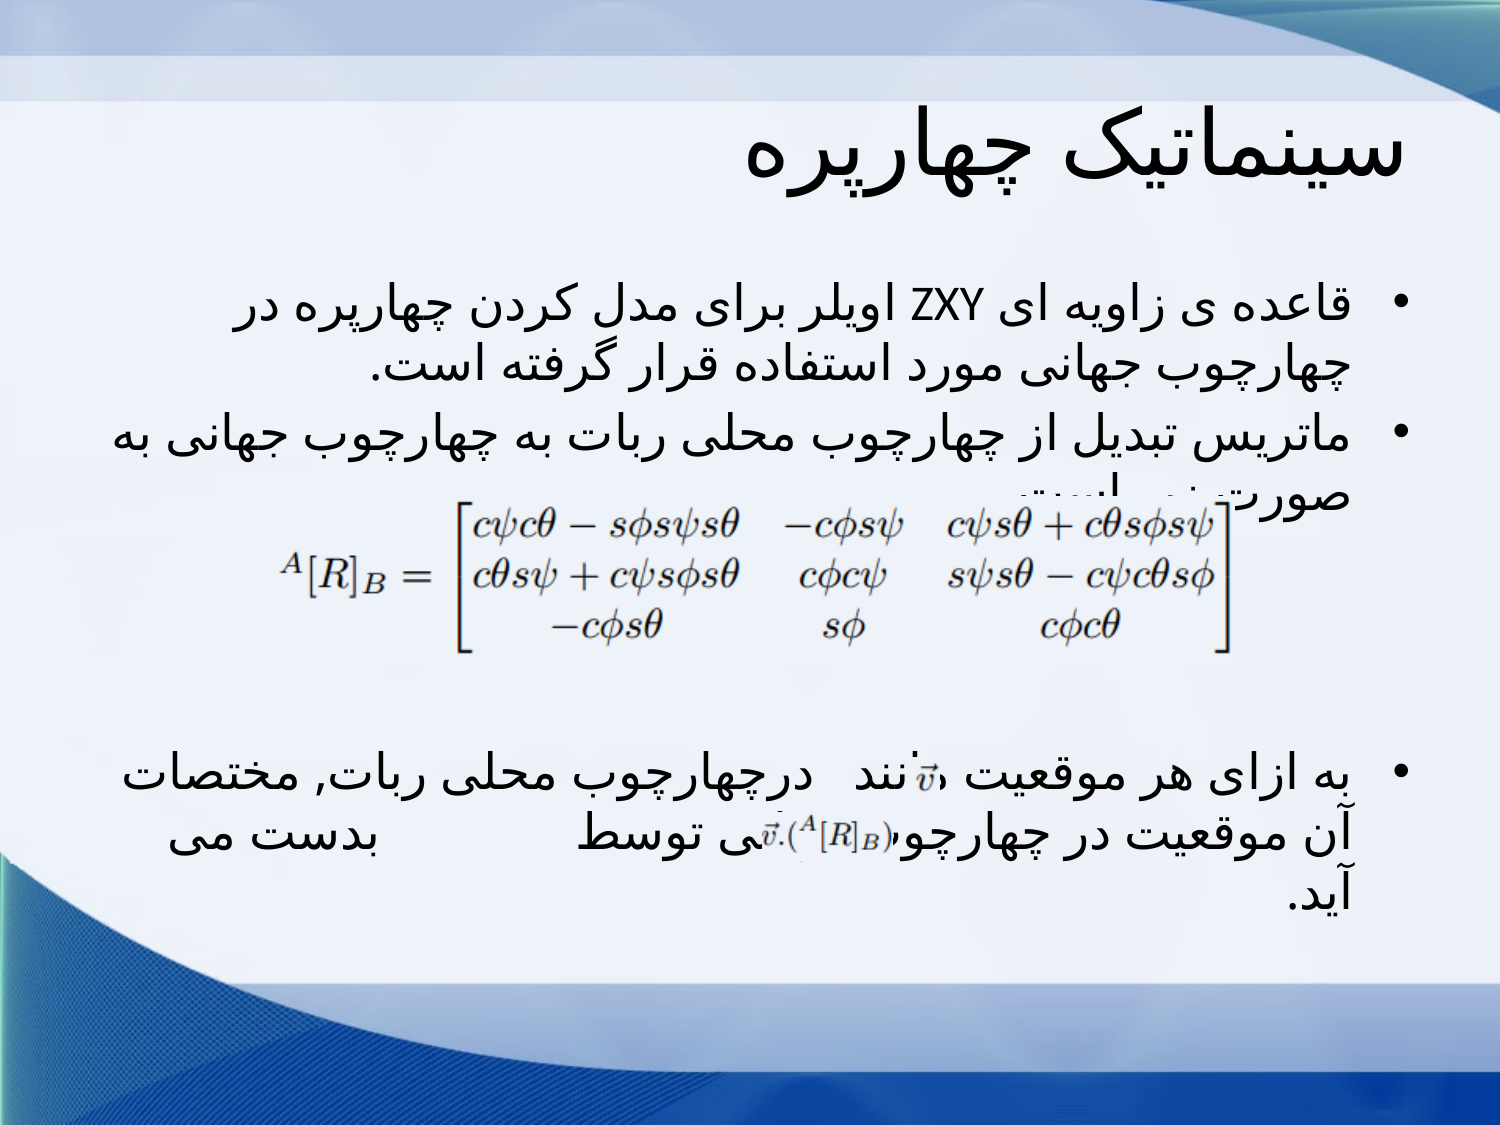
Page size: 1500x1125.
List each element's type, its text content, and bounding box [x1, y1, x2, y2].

list قاعده ی زاویه ای ZXY اویلر برای مدل کردن چهارپره در چهارچوب جهانی مورد استفاده قرار گرفته است. ماتریس تبدیل از چهارچوب محلی ربات به چهارچوب جهانی به صورت زیر است. به ازای هر موقعیت مانند درچهارچوب محلی ربات, مختصات آن موقعیت در چهارچوب جهانی توسط بدست می آید. [75, 262, 1425, 1005]
title سینماتیک چهارپره [75, 45, 1425, 233]
picture [0, 0, 1500, 1125]
